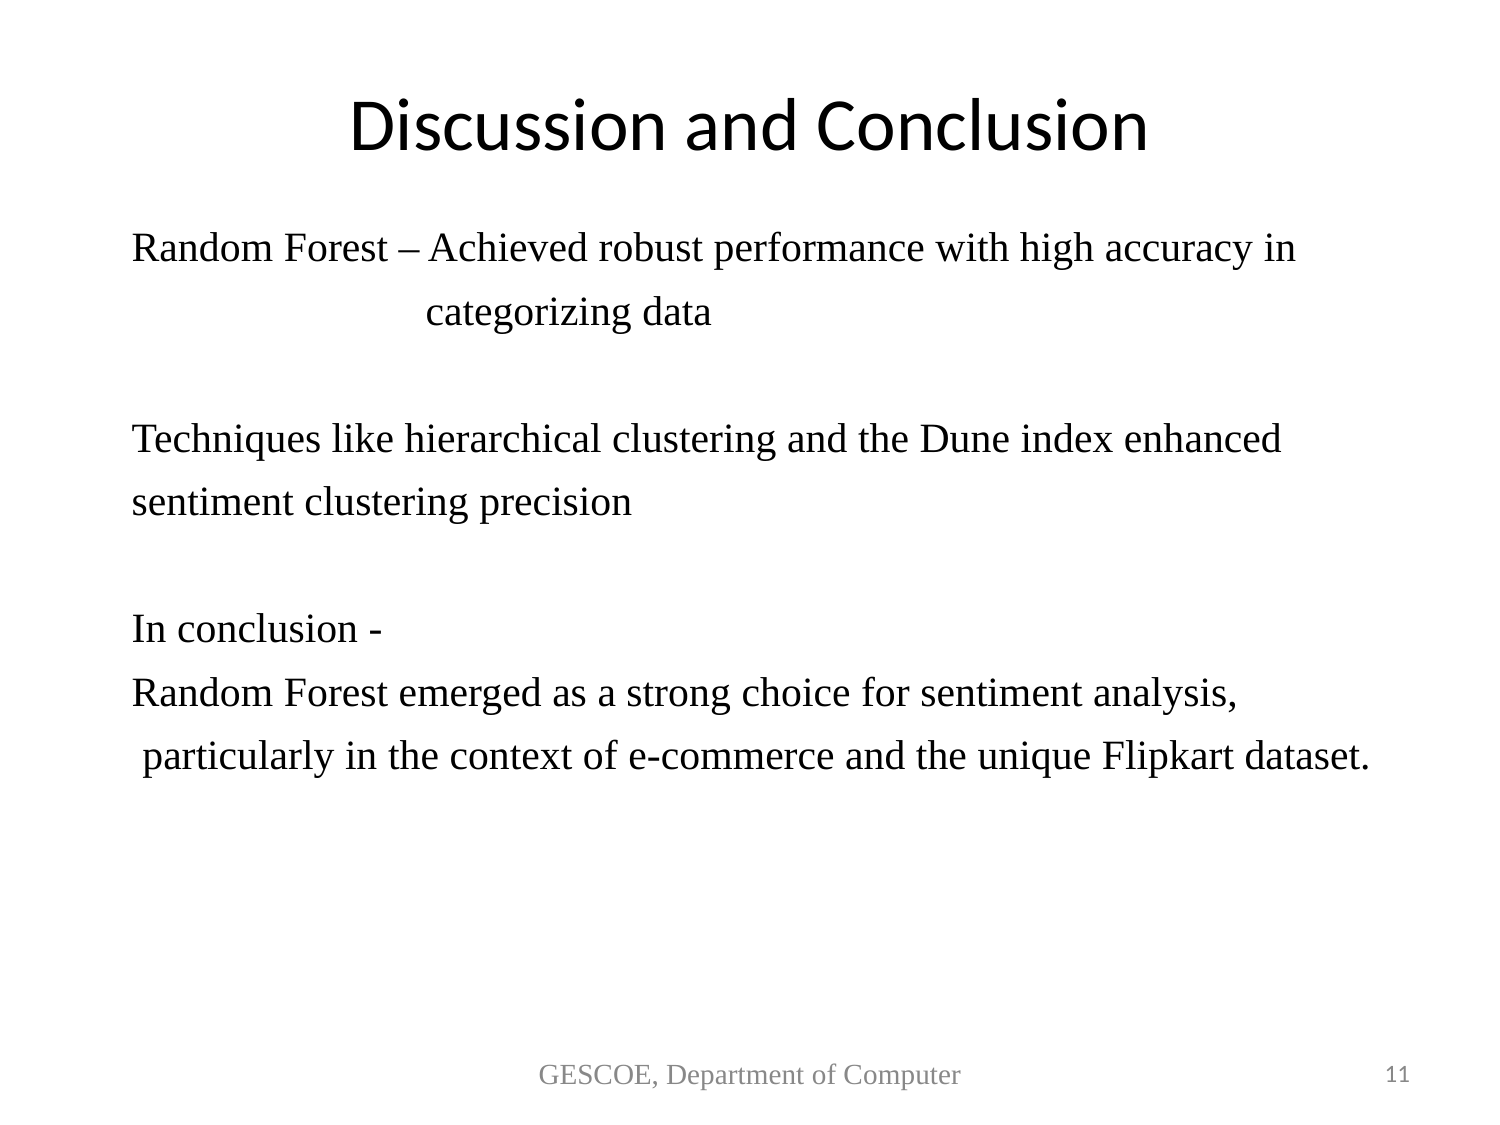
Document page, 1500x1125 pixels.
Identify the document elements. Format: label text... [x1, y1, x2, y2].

footer GESCOE, Department of Computer [512, 1042, 988, 1103]
subtitle Random Forest – Achieved robust performance with high accuracy in categorizing data Techniques like hierarchical clustering and the Dune index enhanced sentiment clustering precision In conclusion - Random Forest emerged as a strong choice for sentiment analysis, particularly in the context of e-commerce and the unique Flipkart dataset. [112, 212, 1388, 1125]
title Discussion and Conclusion [112, 0, 1388, 212]
slide_number 11 [1074, 1042, 1425, 1103]
